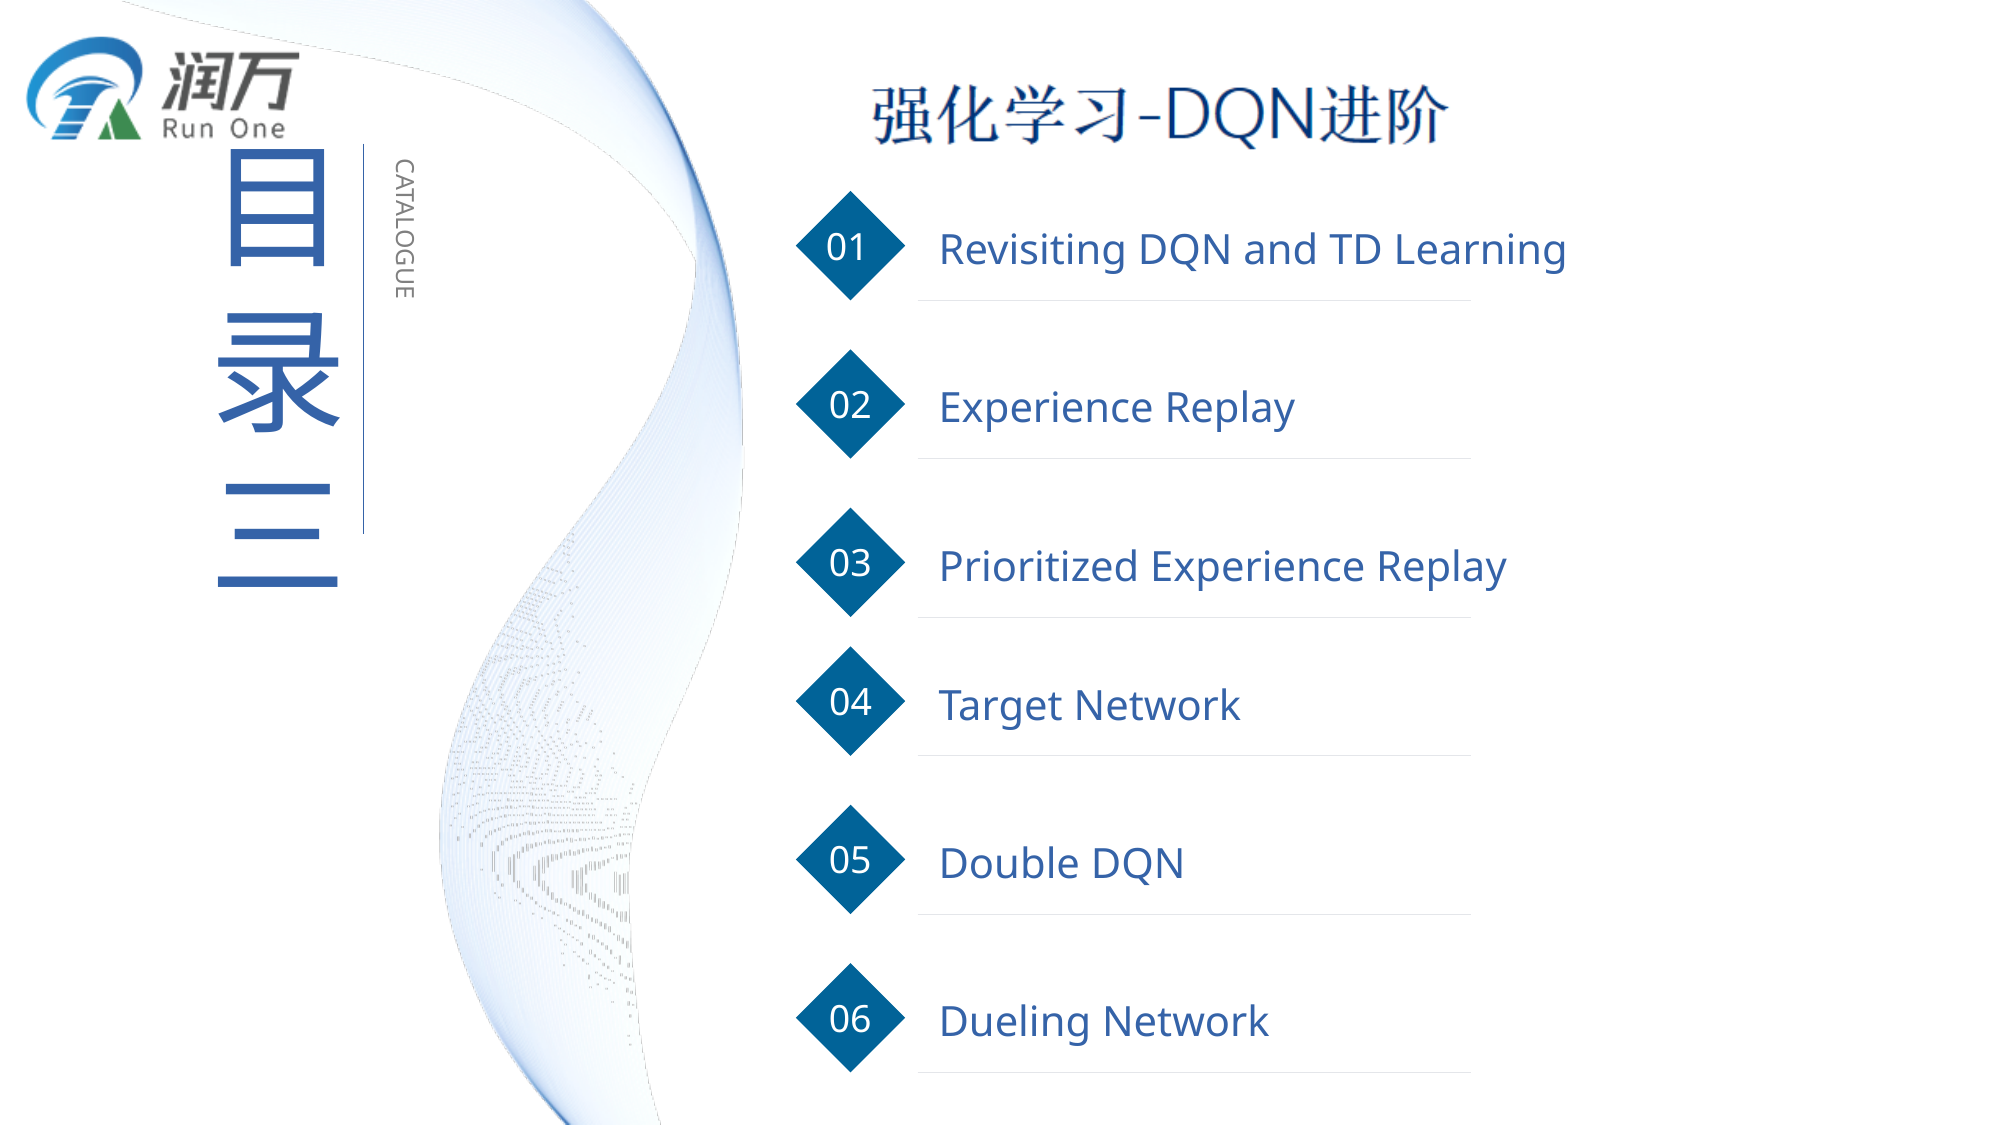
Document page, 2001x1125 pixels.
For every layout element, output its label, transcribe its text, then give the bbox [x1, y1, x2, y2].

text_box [795, 190, 1608, 301]
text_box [363, 143, 429, 534]
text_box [795, 646, 1478, 756]
text_box 目录 三 [190, 111, 366, 621]
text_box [795, 804, 1478, 915]
picture [18, 0, 1472, 1125]
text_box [795, 507, 1657, 617]
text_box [795, 963, 1478, 1073]
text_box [795, 349, 1478, 459]
